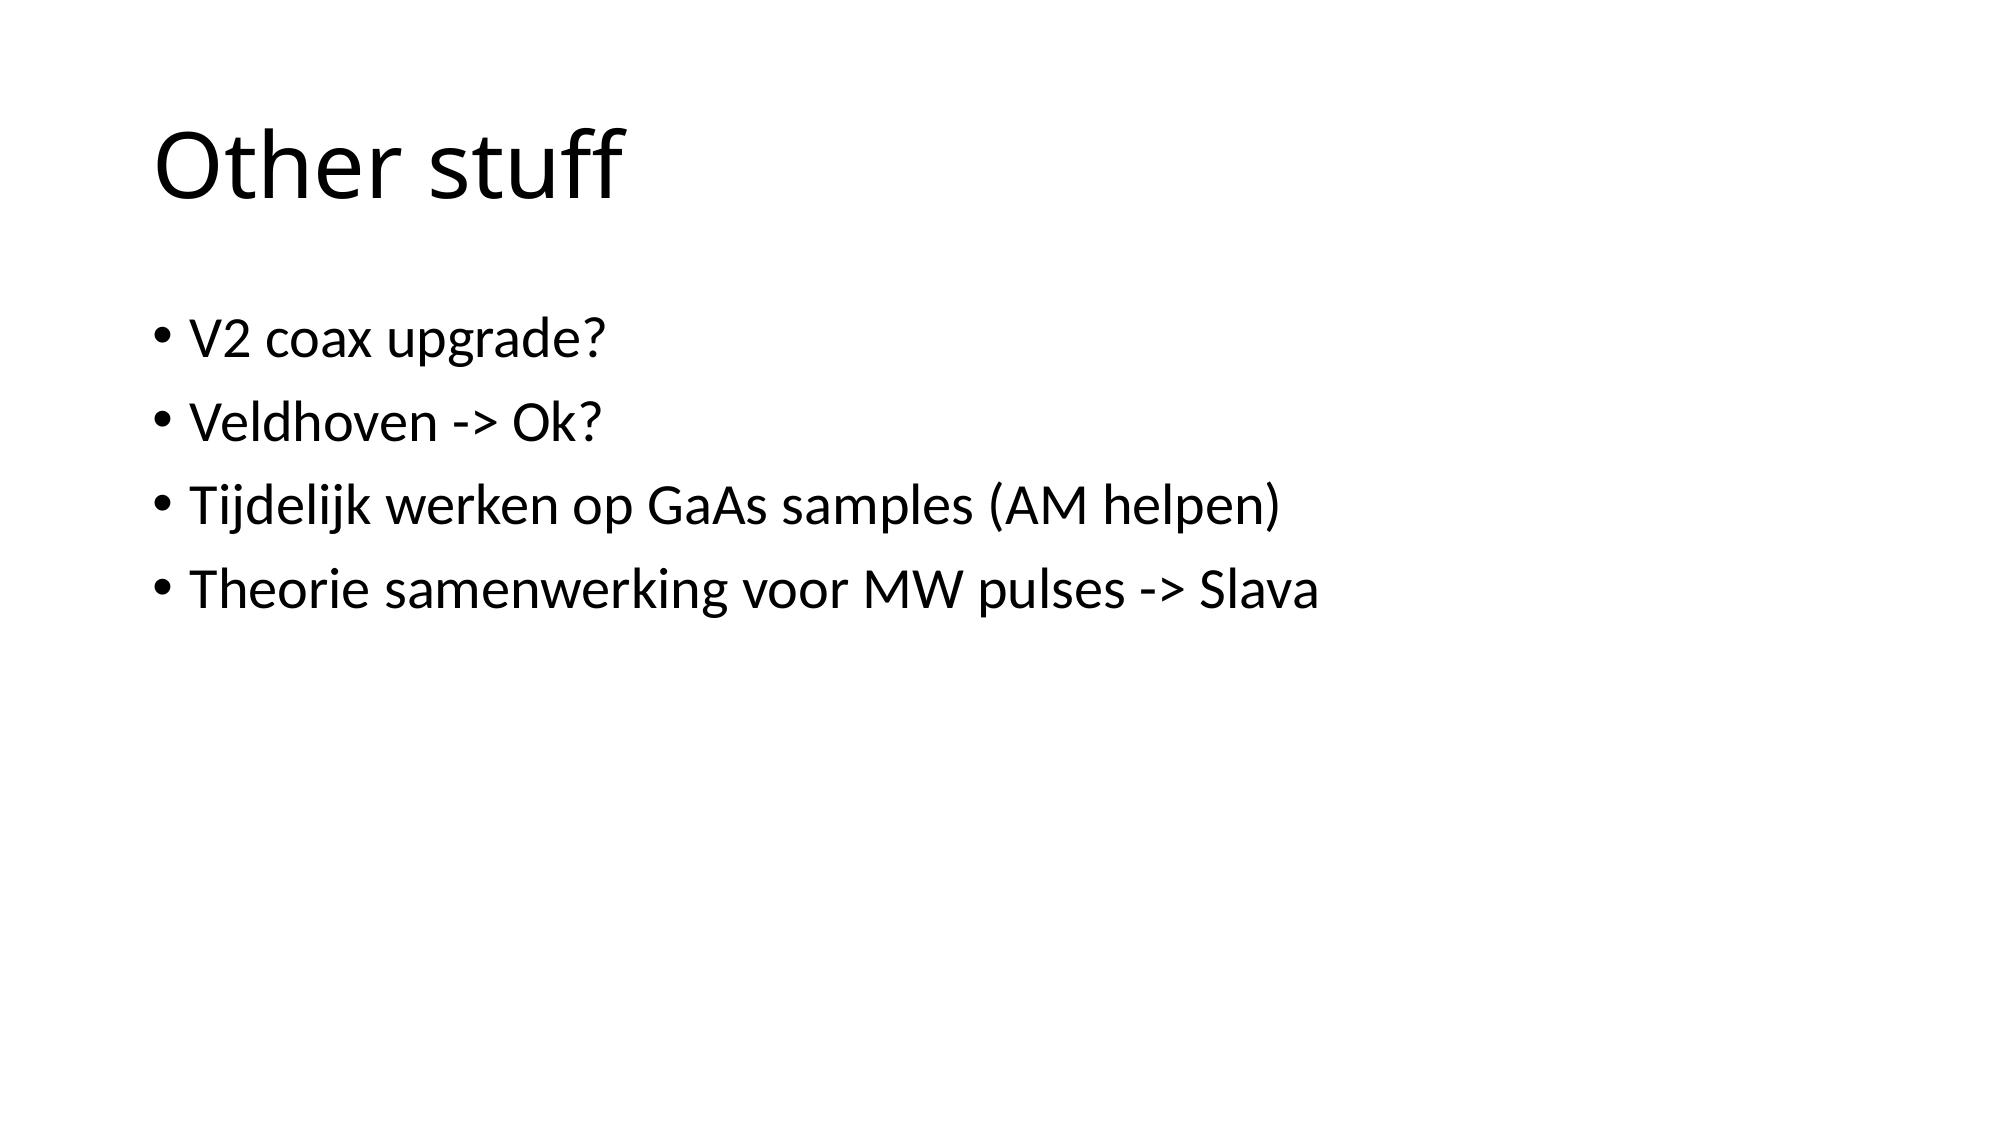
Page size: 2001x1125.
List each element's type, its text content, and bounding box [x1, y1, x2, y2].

list V2 coax upgrade? Veldhoven -> Ok? Tijdelijk werken op GaAs samples (AM helpen) Theorie samenwerking voor MW pulses -> Slava [137, 299, 1863, 1014]
title Other stuff [137, 59, 1863, 278]
